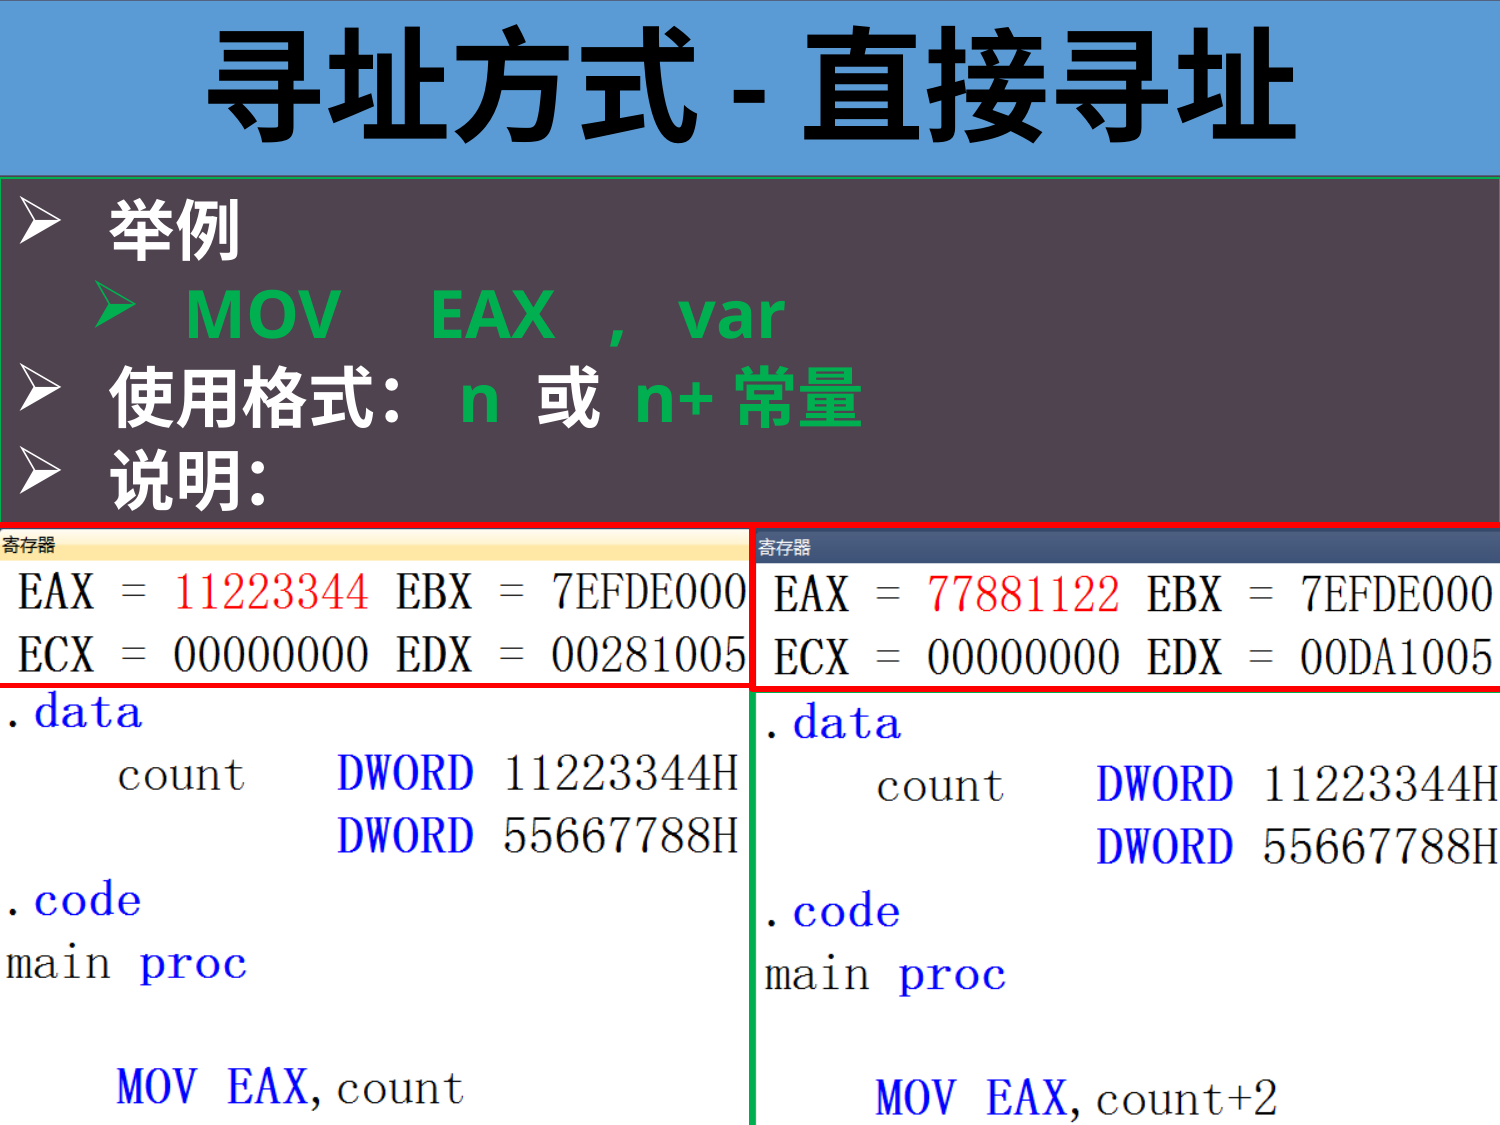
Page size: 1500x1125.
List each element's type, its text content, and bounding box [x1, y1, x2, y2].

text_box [0, 683, 756, 1125]
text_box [755, 528, 1500, 686]
text_box 寻址方式-直接寻址 [0, 0, 1500, 165]
text_box 举例 MOV EAX , var 使用格式：n 或 n+常量 说明： 操作数在内存中 操作数的地址紧跟在指令操作码后面 [0, 178, 1500, 522]
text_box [755, 693, 1500, 1125]
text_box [0, 528, 755, 683]
